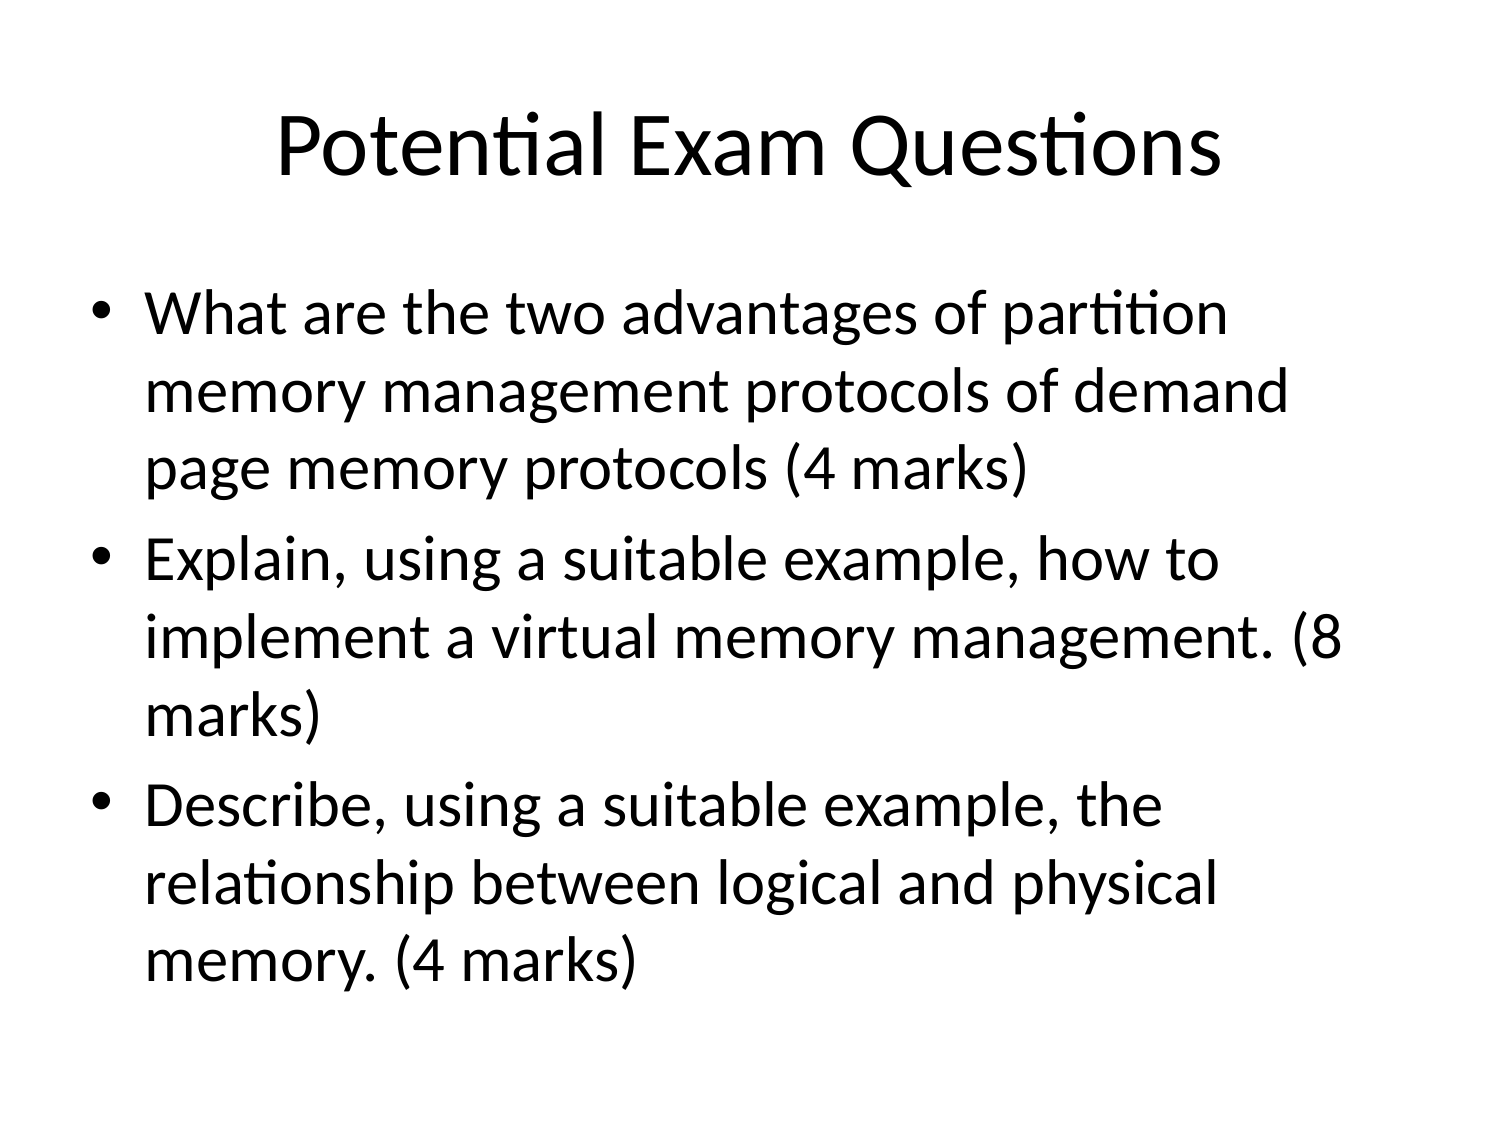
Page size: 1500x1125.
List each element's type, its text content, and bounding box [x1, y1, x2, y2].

title Potential Exam Questions [75, 45, 1425, 233]
list What are the two advantages of partition memory management protocols of demand page memory protocols (4 marks) Explain, using a suitable example, how to implement a virtual memory management. (8 marks) Describe, using a suitable example, the relationship between logical and physical memory. (4 marks) [75, 262, 1425, 1005]
